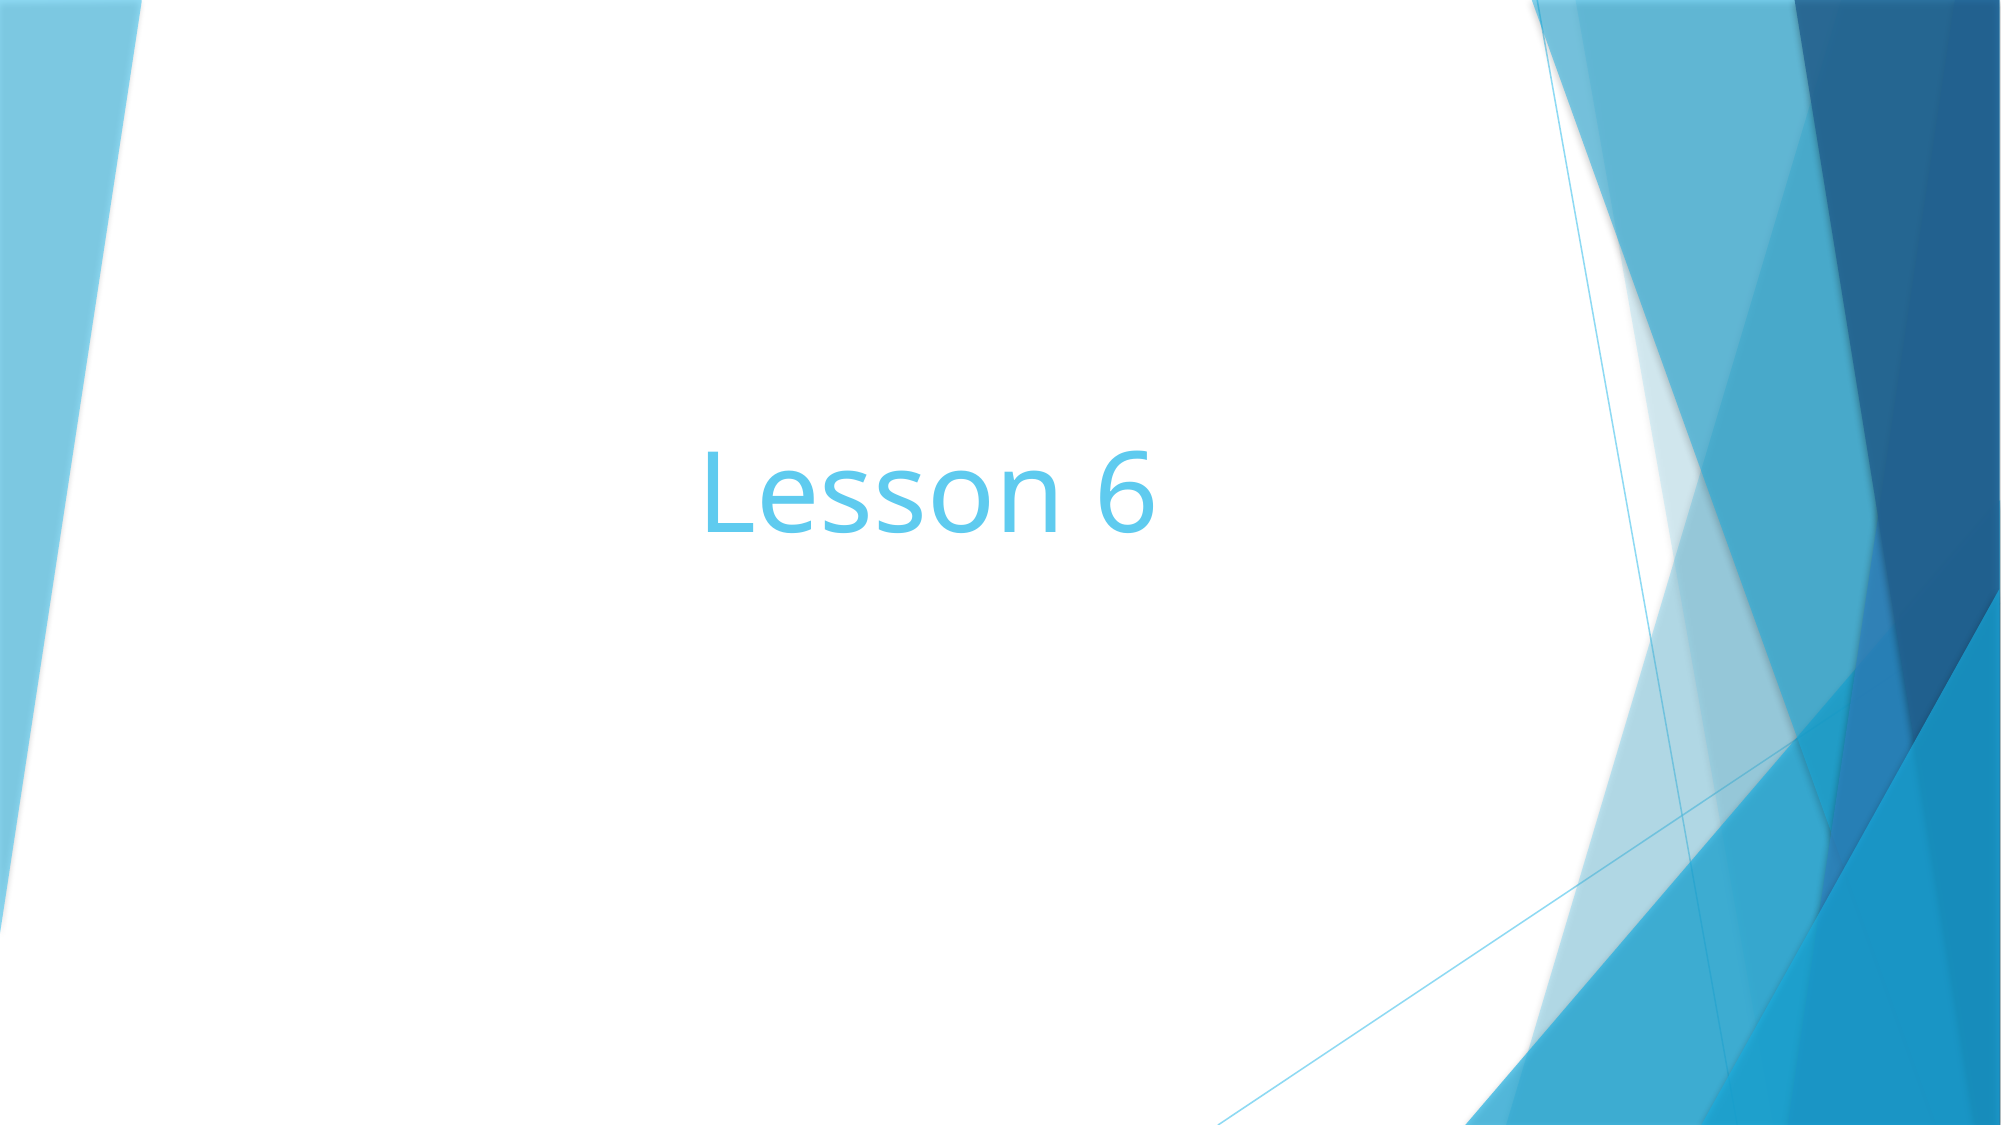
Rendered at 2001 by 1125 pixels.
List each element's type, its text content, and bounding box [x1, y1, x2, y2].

text_box Lesson 6 [0, 345, 1174, 563]
text_box [324, 87, 1688, 408]
